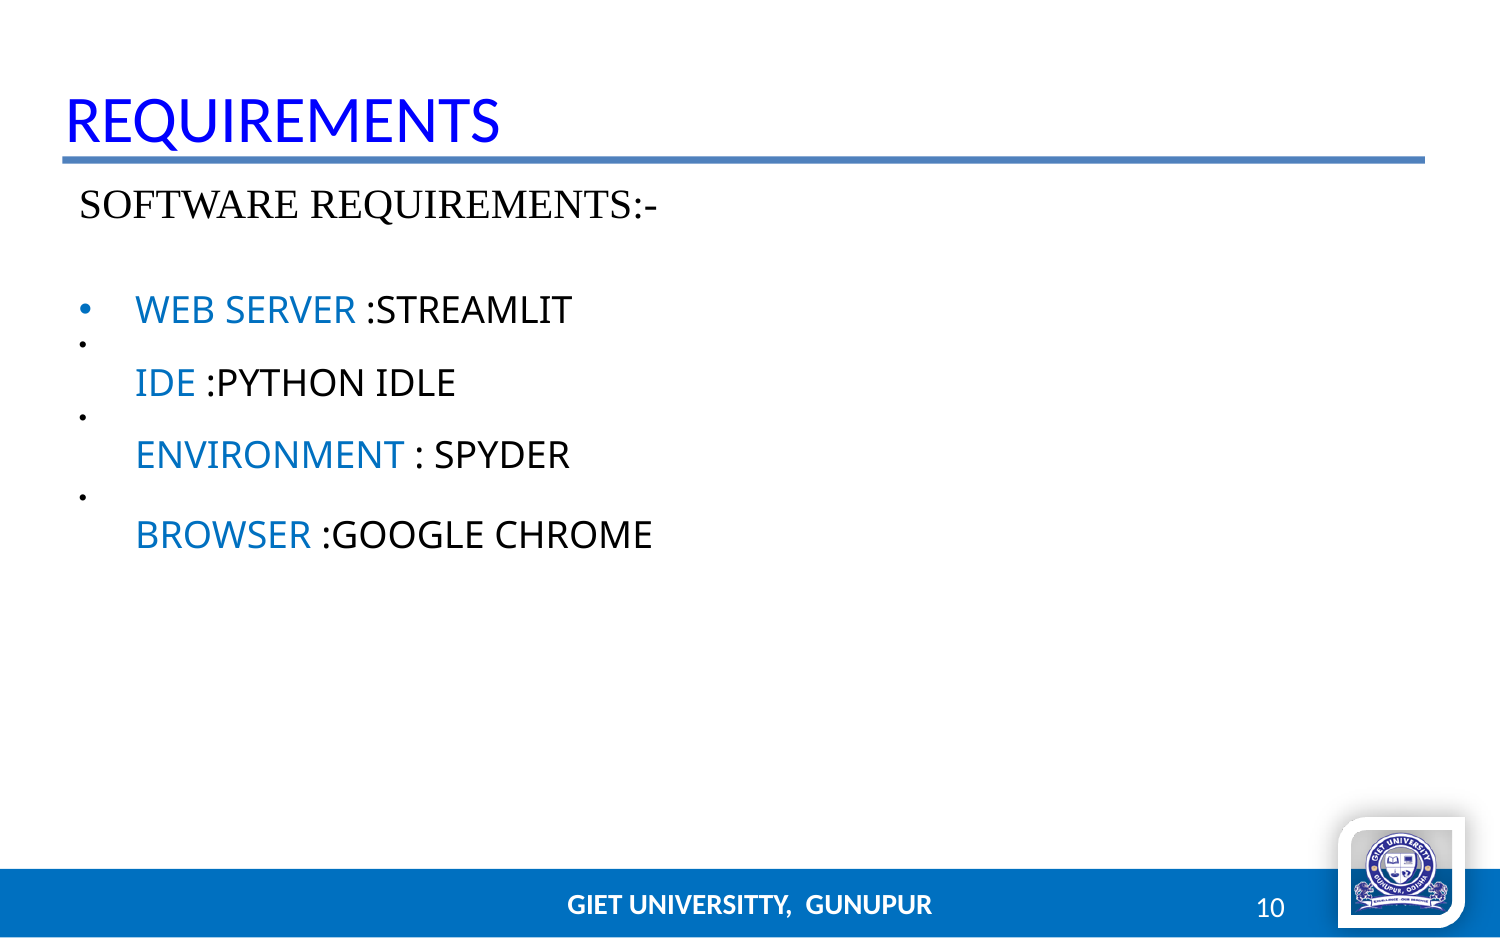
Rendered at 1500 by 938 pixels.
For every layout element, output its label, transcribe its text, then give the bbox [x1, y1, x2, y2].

footer GIET UNIVERSITTY, GUNUPUR [0, 868, 1297, 938]
title REQUIREMENTS [50, 37, 1438, 194]
slide_number 10 [950, 881, 1297, 932]
text_box [60, 154, 1427, 166]
list SOFTWARE REQUIREMENTS:- WEB SERVER :STREAMLIT IDE :PYTHON IDLE ENVIRONMENT : SPYDER BROWSER :GOOGLE CHROME. [63, 176, 1414, 839]
picture [1302, 780, 1500, 938]
